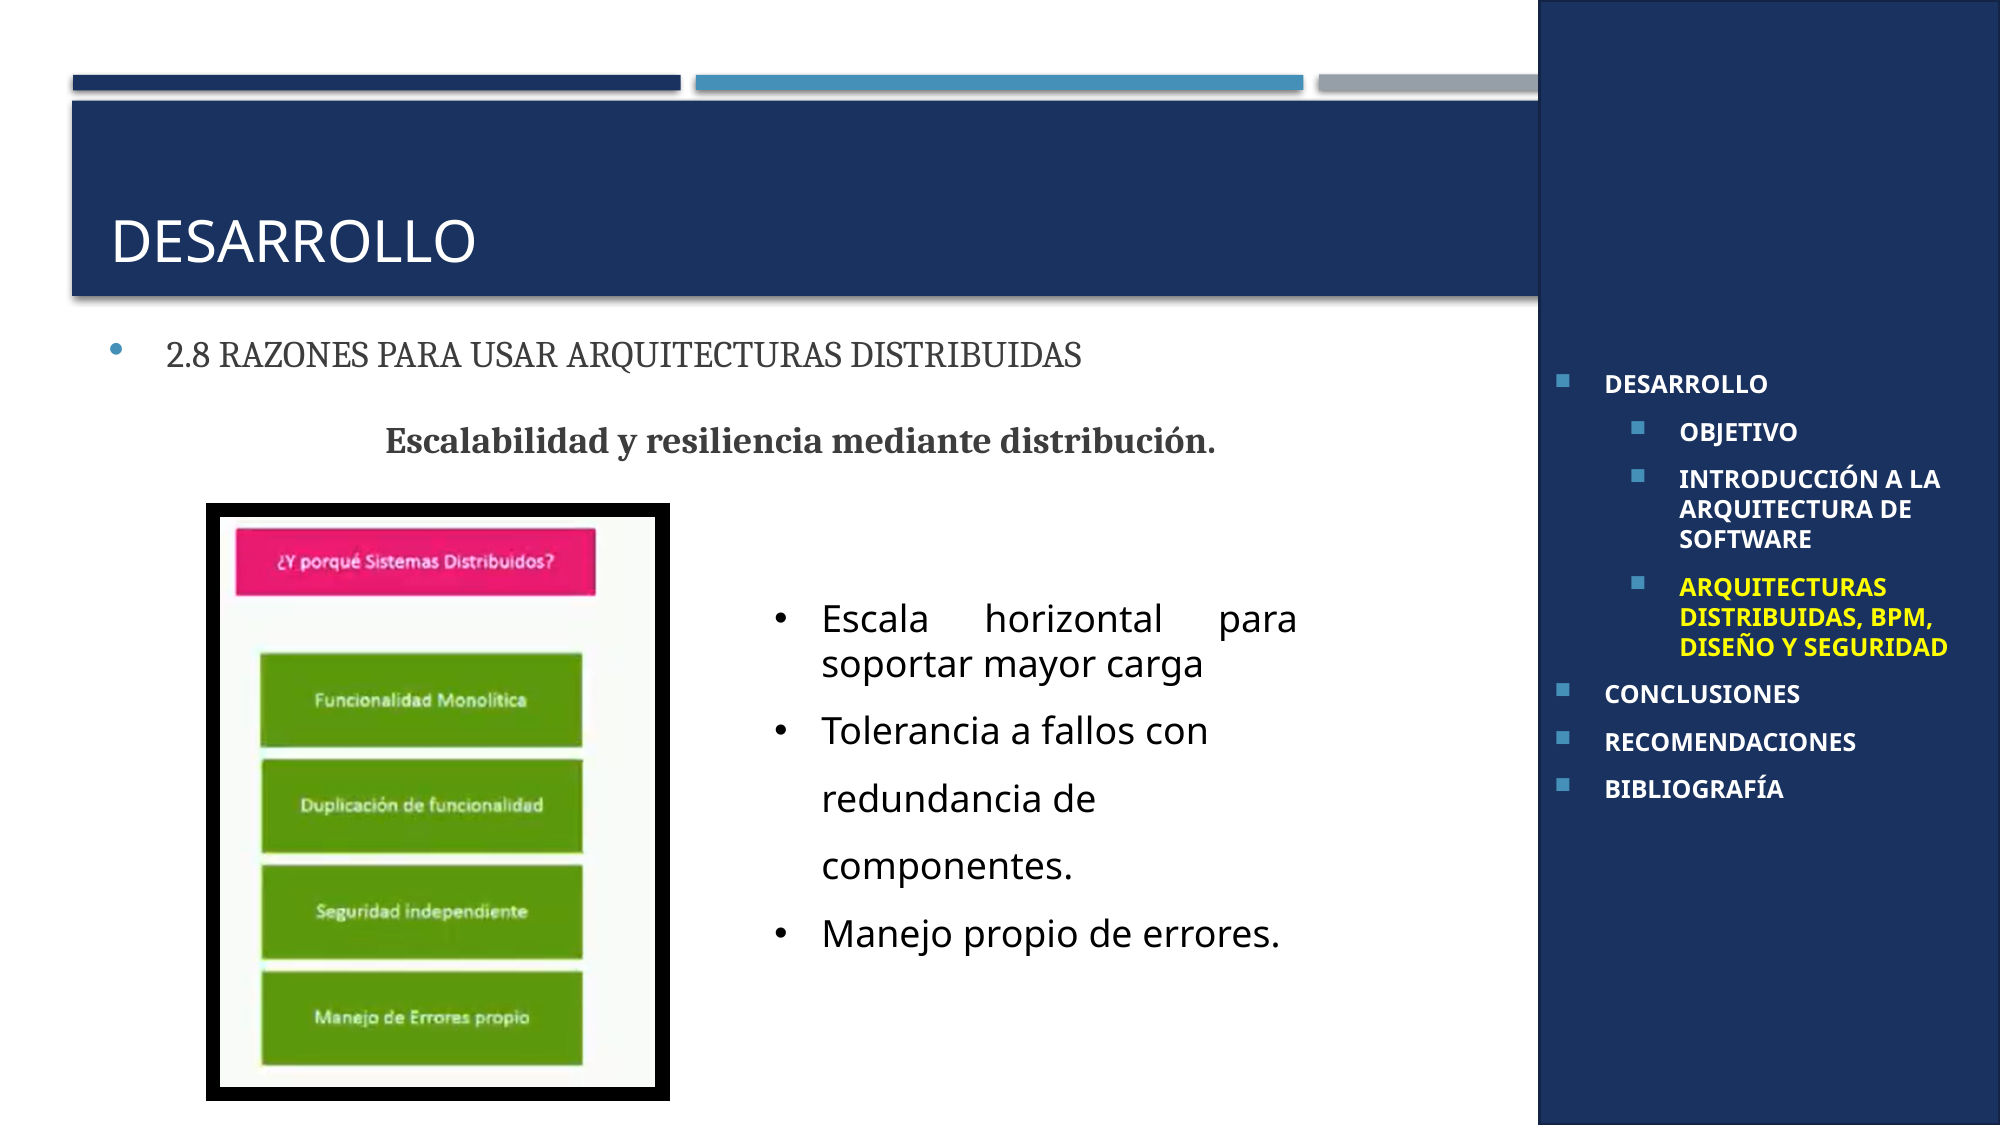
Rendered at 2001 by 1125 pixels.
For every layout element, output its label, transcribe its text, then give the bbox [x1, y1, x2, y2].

text_box Escala horizontal para soportar mayor carga Tolerancia a fallos con redundancia de componentes. Manejo propio de errores. [759, 587, 1313, 963]
text_box DESARROLLO OBJETIVO INTRODUCCIÓN A LA ARQUITECTURA DE SOFTWARE ARQUITECTURAS DISTRIBUIDAS, BPM, DISEÑO Y SEGURIDAD CONCLUSIONES RECOMENDACIONES BIBLIOGRAFÍA [1538, 0, 2000, 1125]
title DESARROLLO [95, 115, 1538, 282]
text_box Escalabilidad y resiliencia mediante distribución. [370, 382, 1265, 492]
list 2.8 RAZONES PARA USAR ARQUITECTURAS DISTRIBUIDAS [95, 299, 1505, 403]
picture [219, 516, 656, 1088]
